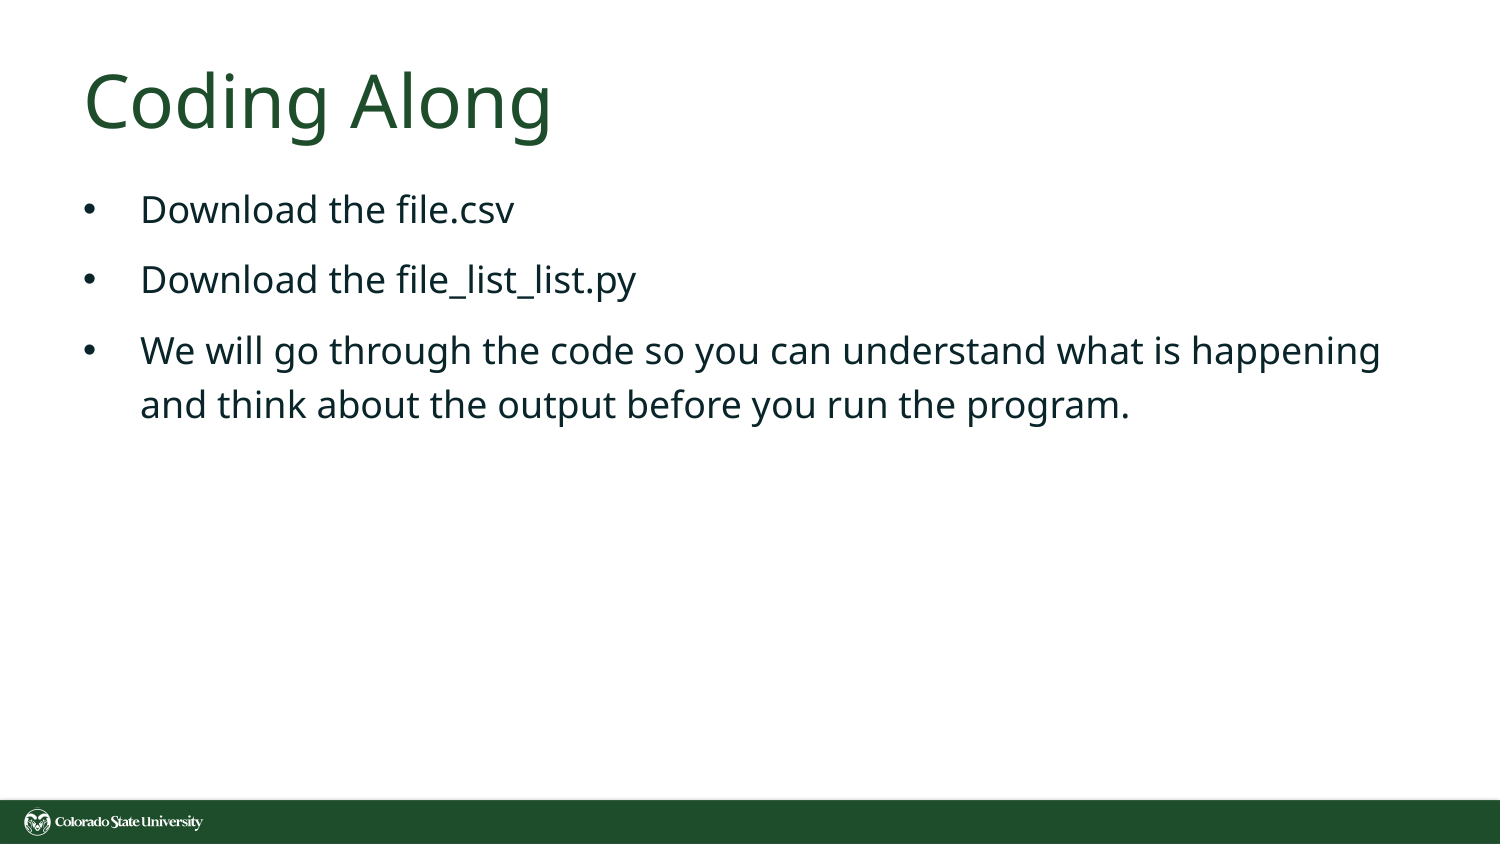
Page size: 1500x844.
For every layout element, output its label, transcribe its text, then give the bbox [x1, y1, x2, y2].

title Coding Along [68, 37, 1432, 158]
picture [16, 800, 211, 844]
list Download the file.csv Download the file_list_list.py We will go through the code so you can understand what is happening and think about the output before you run the program. [68, 161, 1449, 438]
